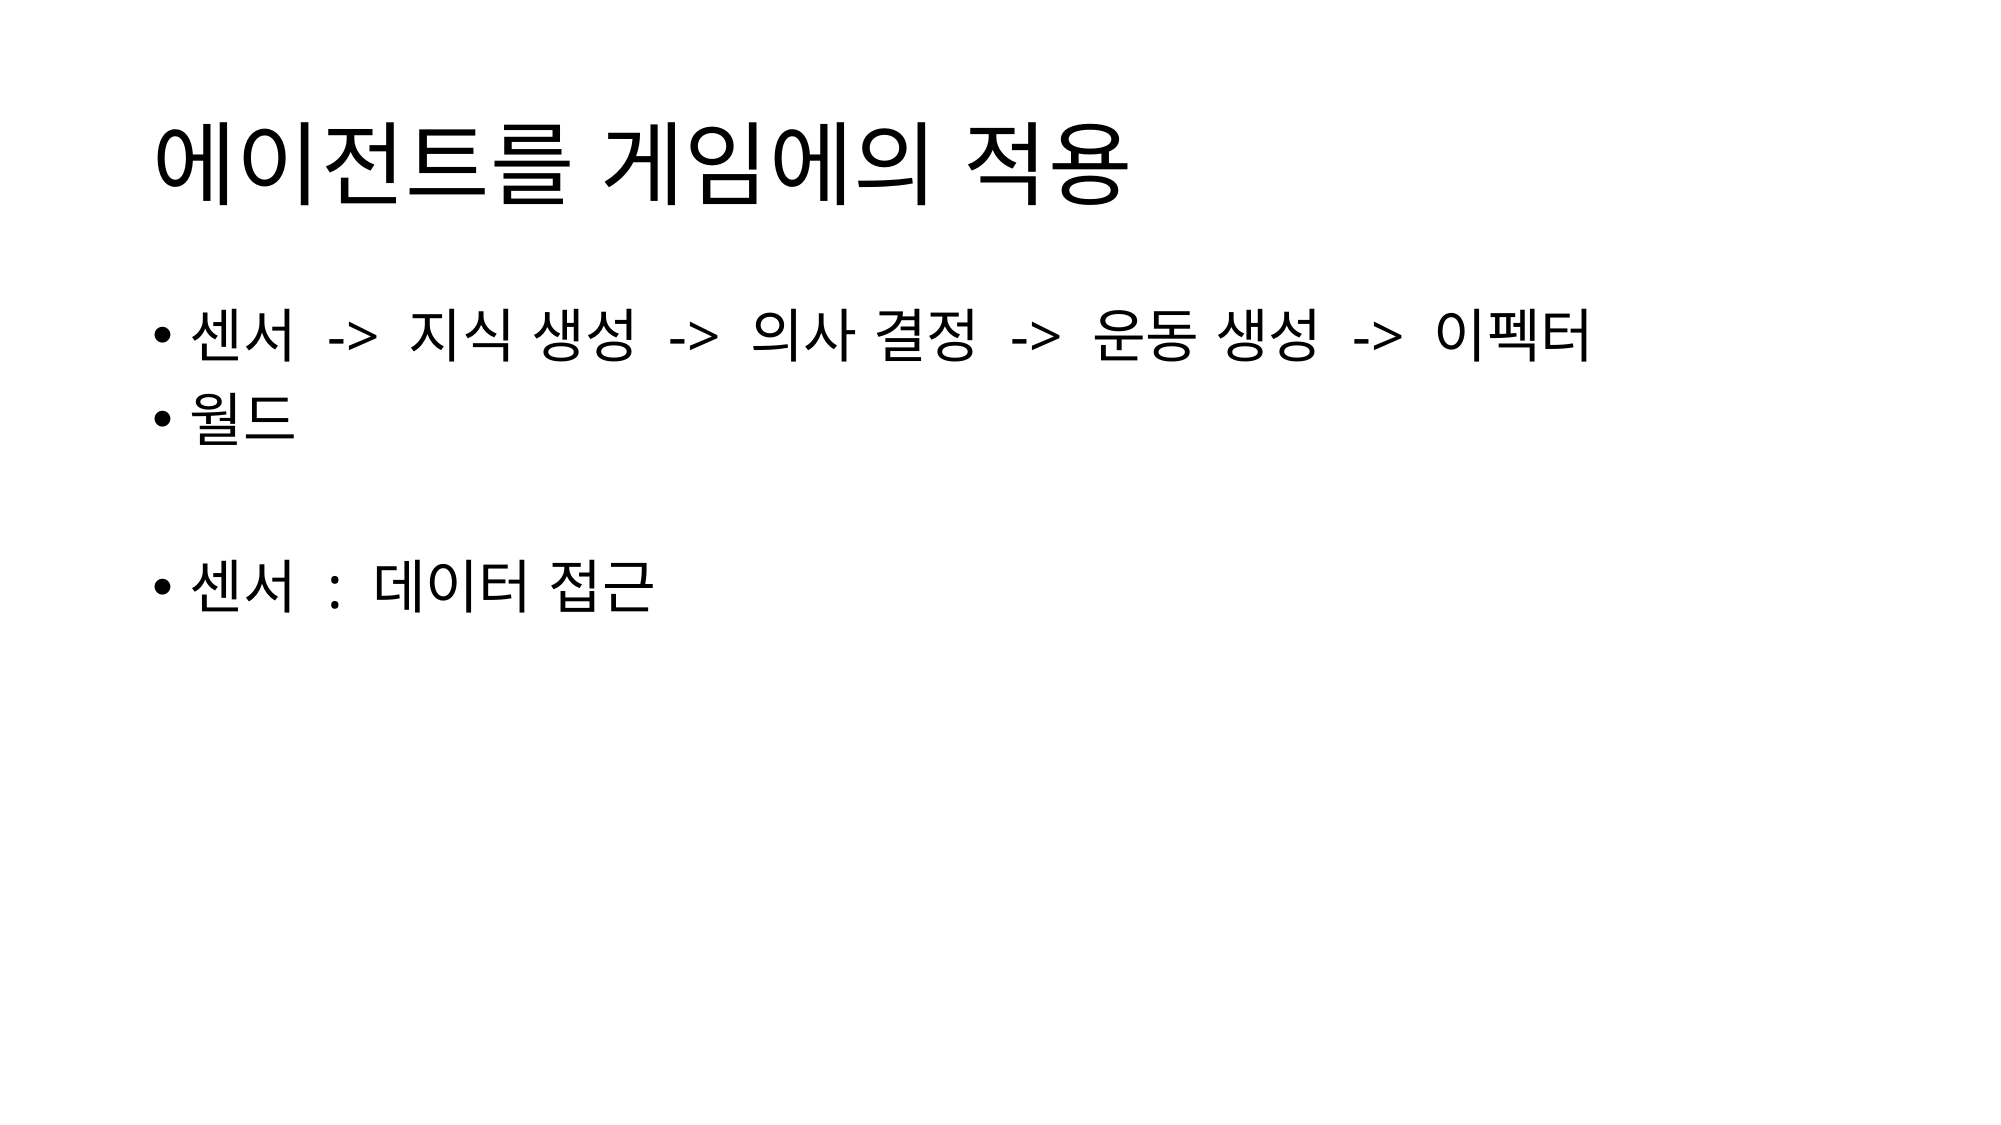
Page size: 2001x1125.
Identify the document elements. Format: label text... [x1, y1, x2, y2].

title 에이전트를 게임에의 적용 [137, 59, 1863, 278]
list 센서 -> 지식 생성 -> 의사 결정 -> 운동 생성 -> 이펙터 월드 센서 : 데이터 접근 [137, 299, 1863, 1014]
